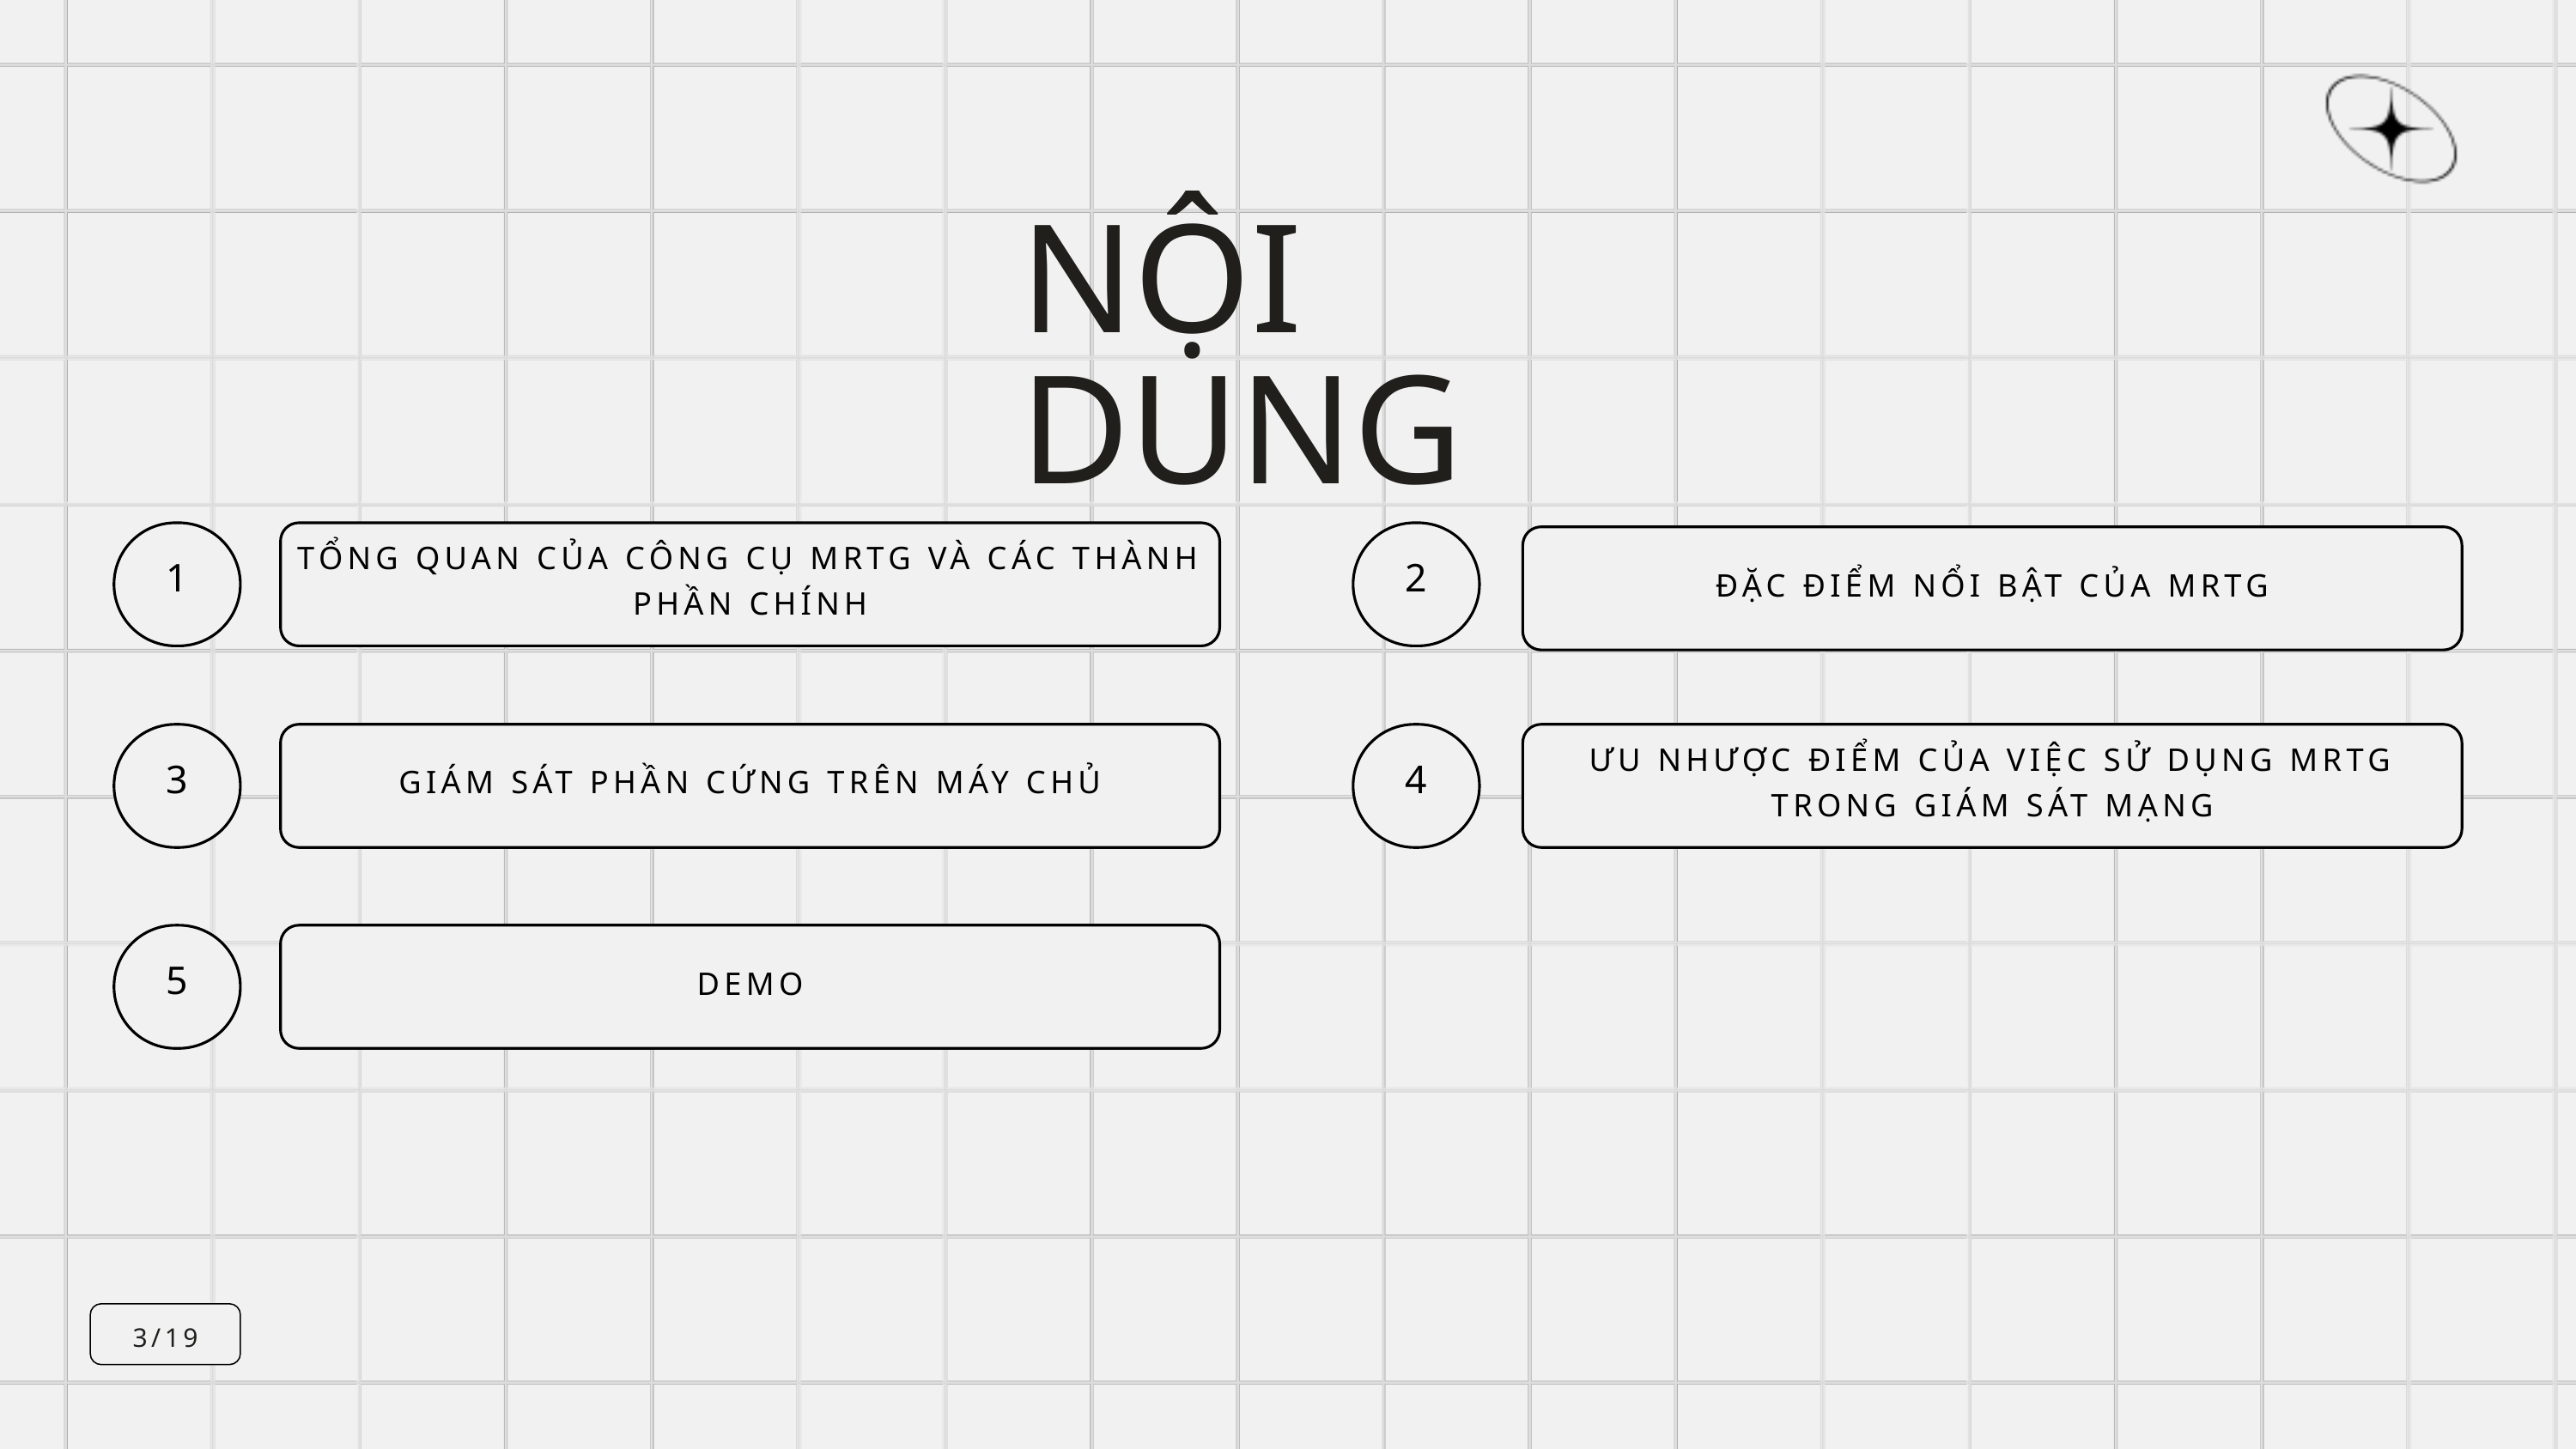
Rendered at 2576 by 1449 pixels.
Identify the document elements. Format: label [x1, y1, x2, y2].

text_box [89, 1303, 241, 1365]
text_box [280, 724, 1220, 848]
text_box [113, 724, 241, 848]
text_box [1522, 724, 2463, 848]
text_box [113, 925, 241, 1049]
text_box [113, 522, 241, 646]
text_box [0, 0, 2576, 1449]
text_box [1522, 526, 2463, 651]
text_box [280, 522, 1220, 646]
text_box [1352, 522, 1480, 646]
text_box [1352, 724, 1480, 848]
text_box [280, 925, 1220, 1049]
